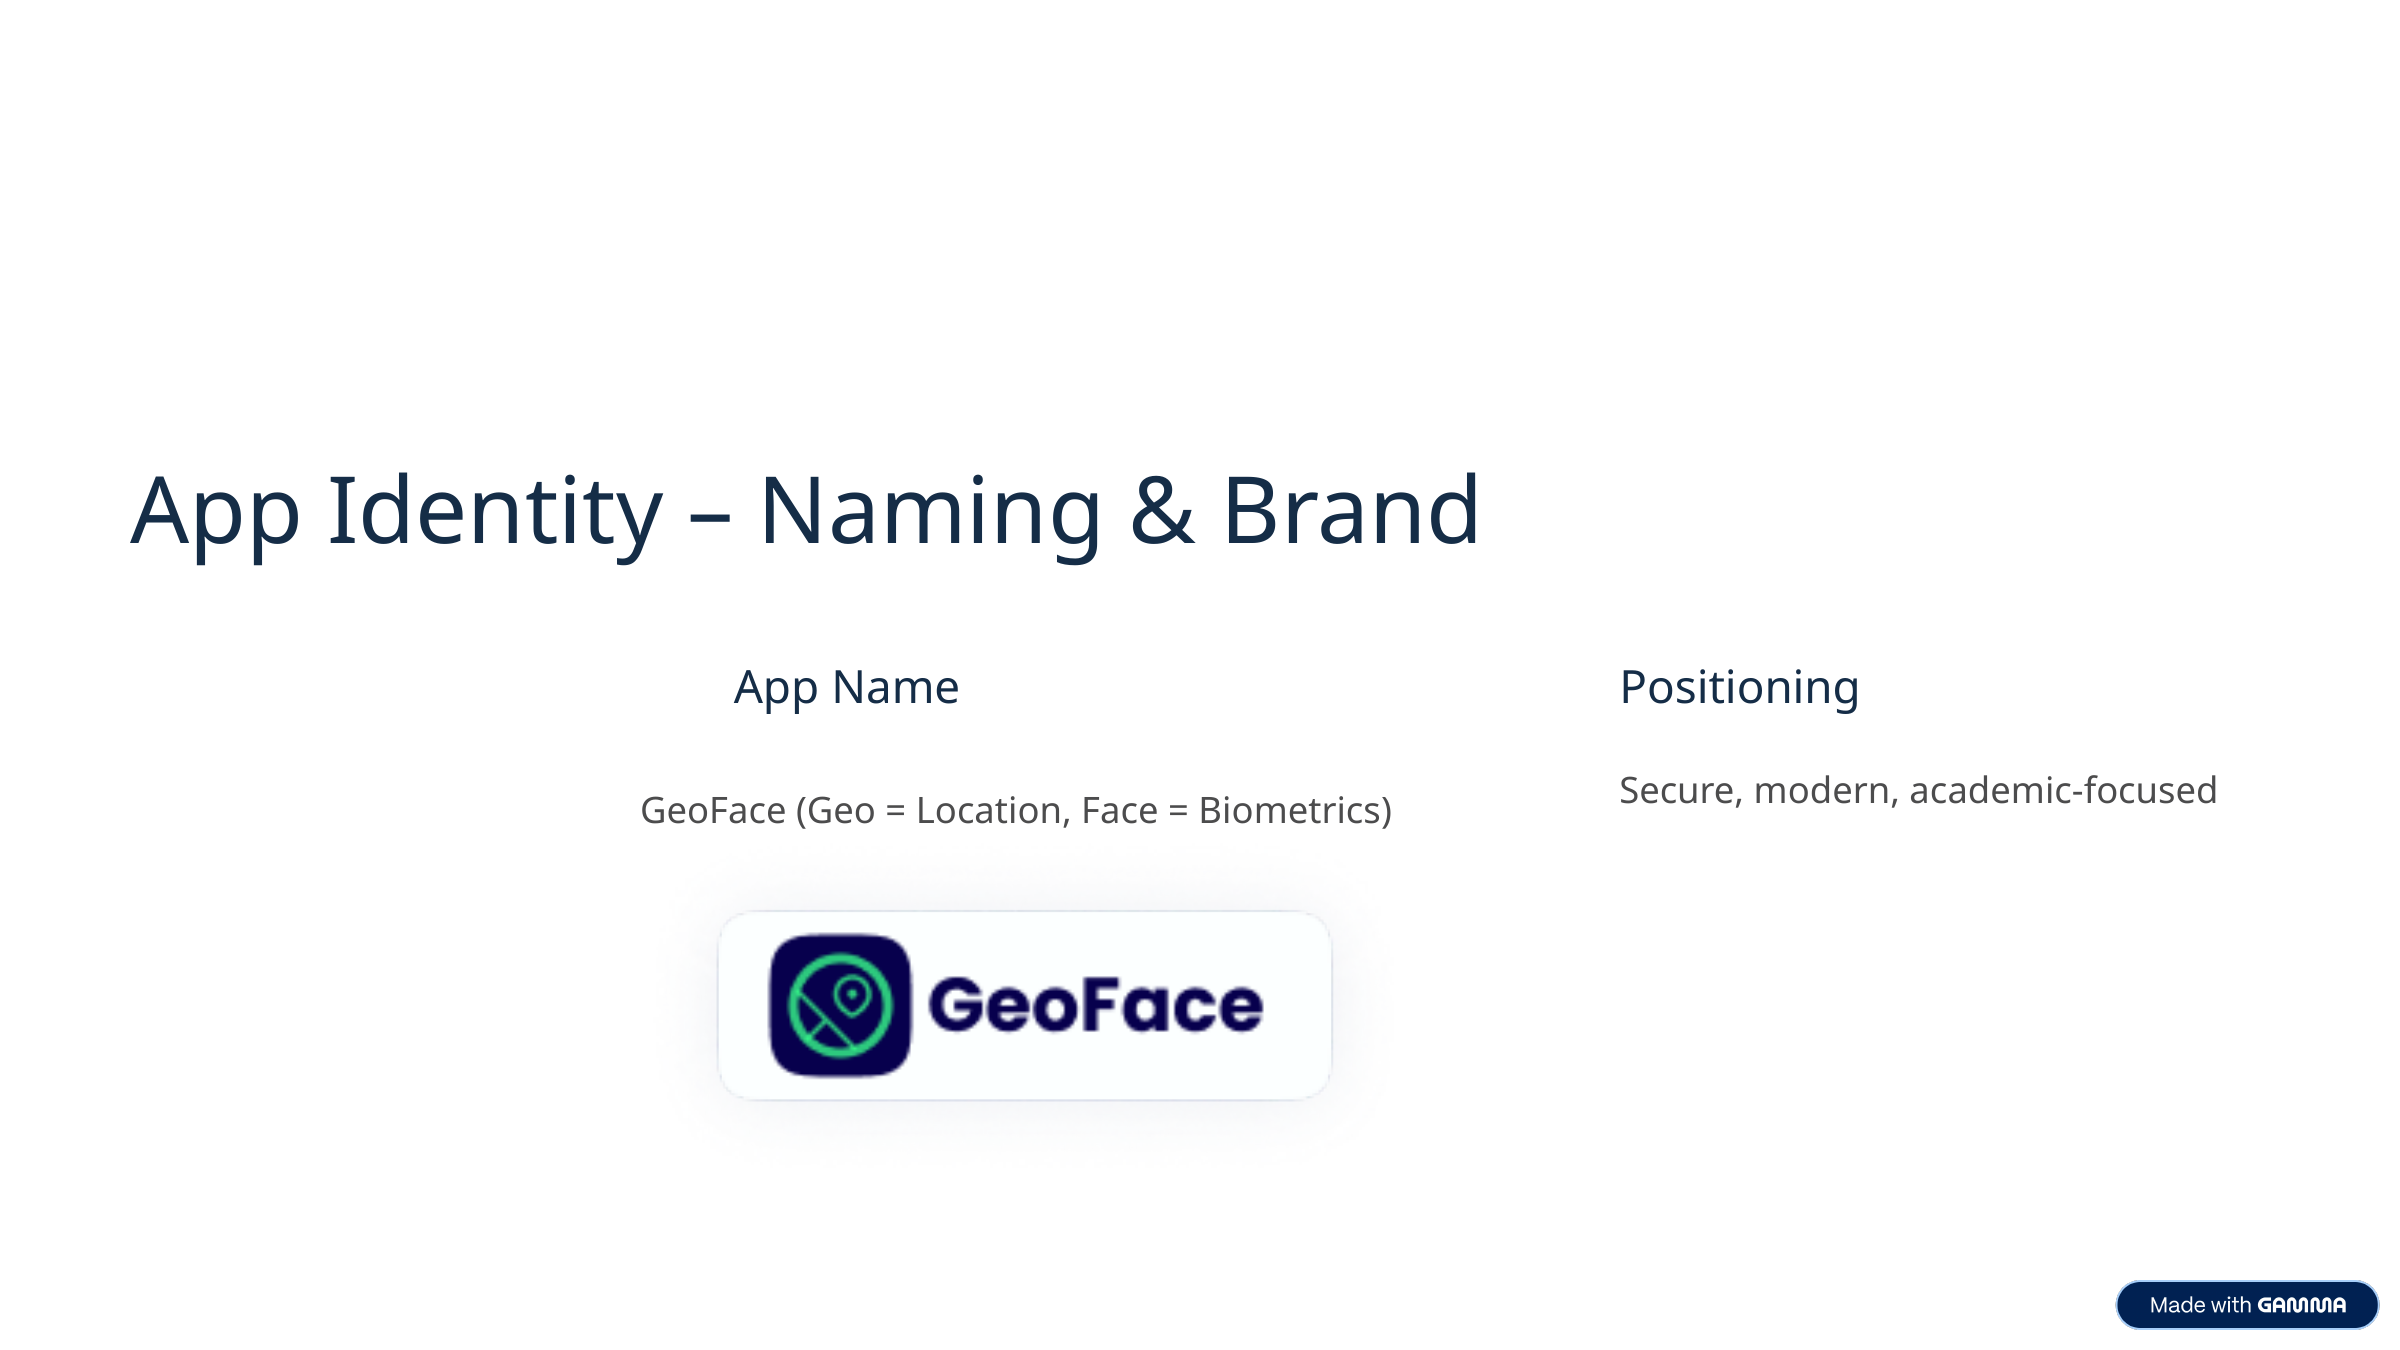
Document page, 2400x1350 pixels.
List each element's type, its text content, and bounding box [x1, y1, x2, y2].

picture [2106, 1271, 2389, 1339]
text_box App Name [733, 655, 1199, 714]
picture [640, 830, 1412, 1193]
text_box GeoFace (Geo = Location, Face = Biometrics) [640, 771, 1398, 830]
text_box Positioning [1619, 655, 2085, 714]
text_box Secure, modern, academic-focused [1619, 751, 2272, 811]
text_box App Identity – Naming & Brand [130, 446, 1338, 563]
